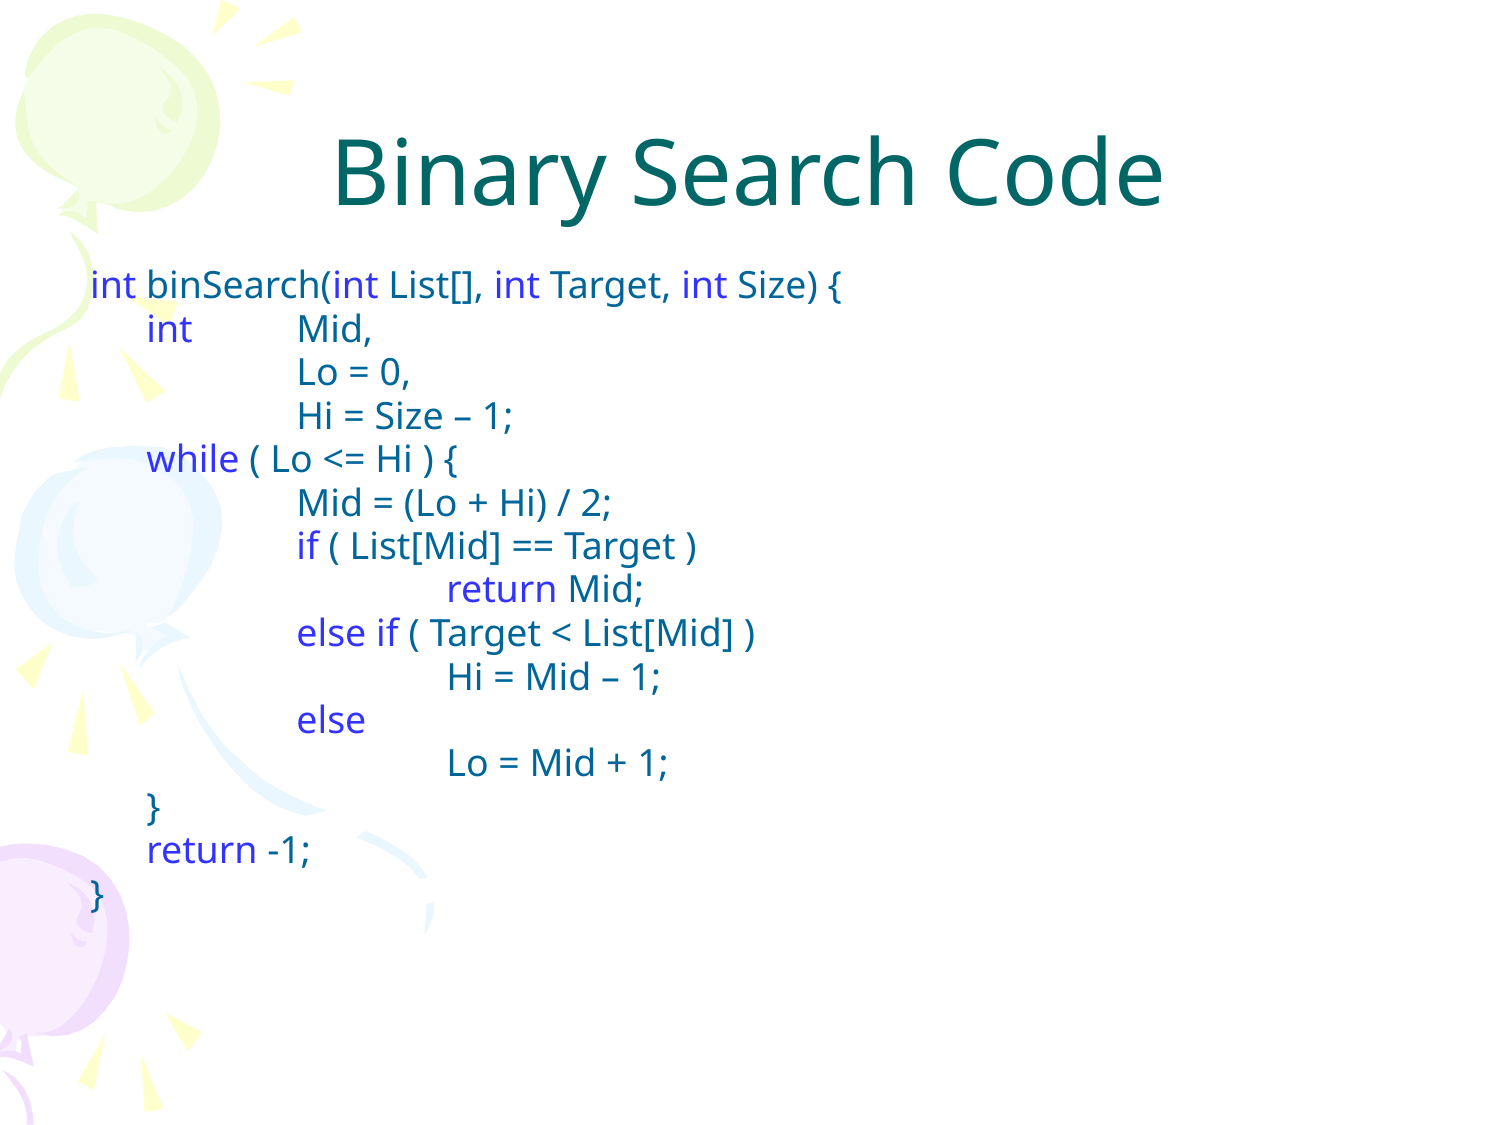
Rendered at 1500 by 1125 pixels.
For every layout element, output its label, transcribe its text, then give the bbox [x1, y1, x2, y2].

title Binary Search Code [72, 16, 1425, 233]
list int binSearch(int List[], int Target, int Size) { int Mid, Lo = 0, Hi = Size – 1; while ( Lo <= Hi ) { Mid = (Lo + Hi) / 2; if ( List[Mid] == Target ) return Mid; else if ( Target < List[Mid] ) Hi = Mid – 1; else Lo = Mid + 1; } return -1; } [75, 262, 1425, 994]
